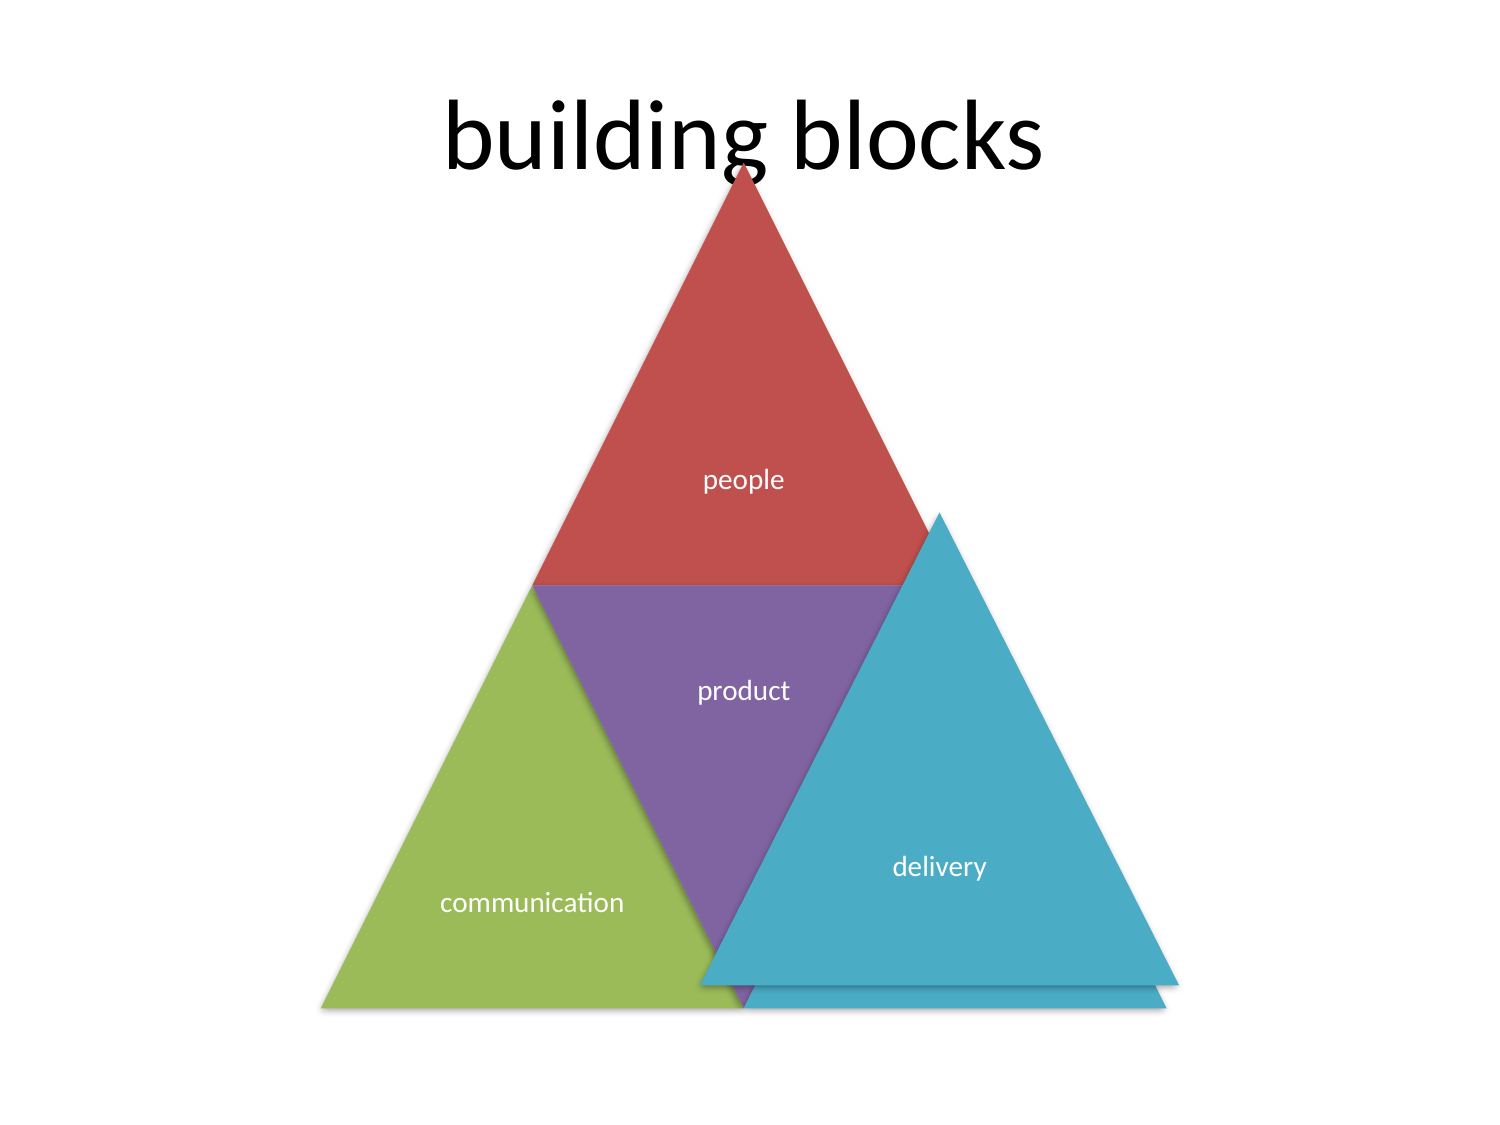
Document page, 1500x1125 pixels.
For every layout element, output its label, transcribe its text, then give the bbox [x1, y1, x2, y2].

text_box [174, 162, 1313, 1009]
text_box building blocks [74, 62, 1413, 198]
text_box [699, 512, 1180, 986]
